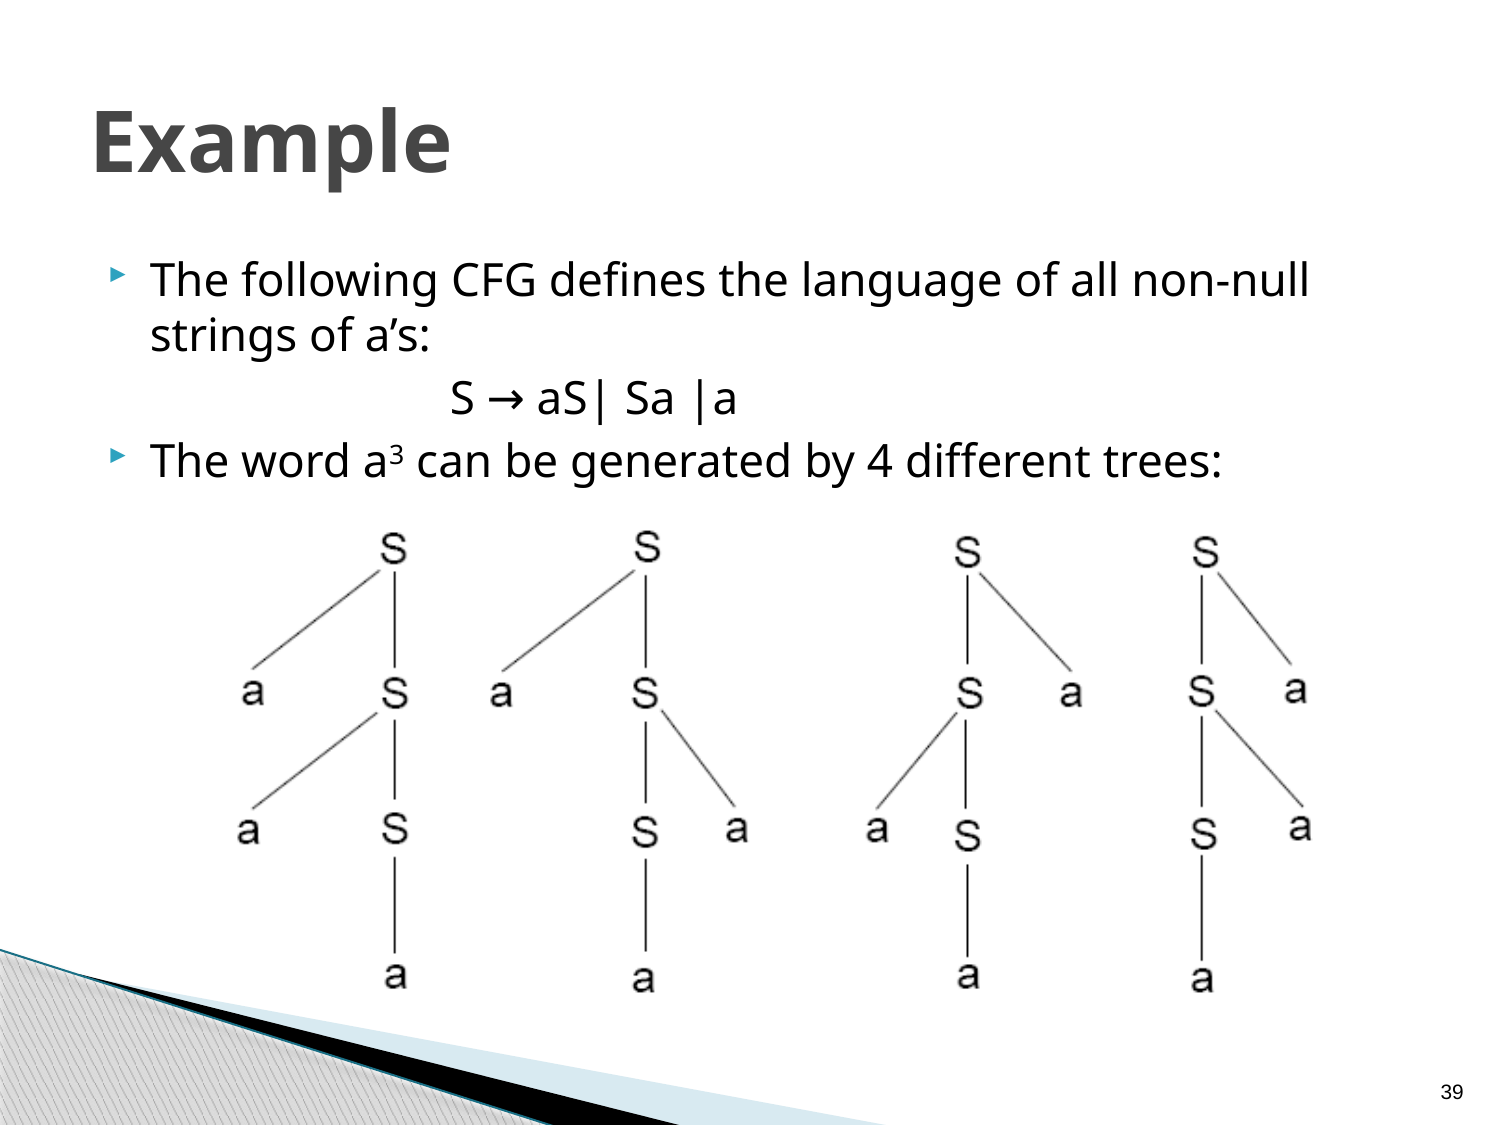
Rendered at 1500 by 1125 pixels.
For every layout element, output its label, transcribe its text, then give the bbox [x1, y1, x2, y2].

slide_number 39 [1418, 1051, 1479, 1112]
title Example [75, 45, 1425, 233]
picture [212, 520, 1323, 1001]
list The following CFG defines the language of all non-null strings of a’s: S → aS| Sa |a The word a3 can be generated by 4 different trees: [75, 242, 1425, 986]
